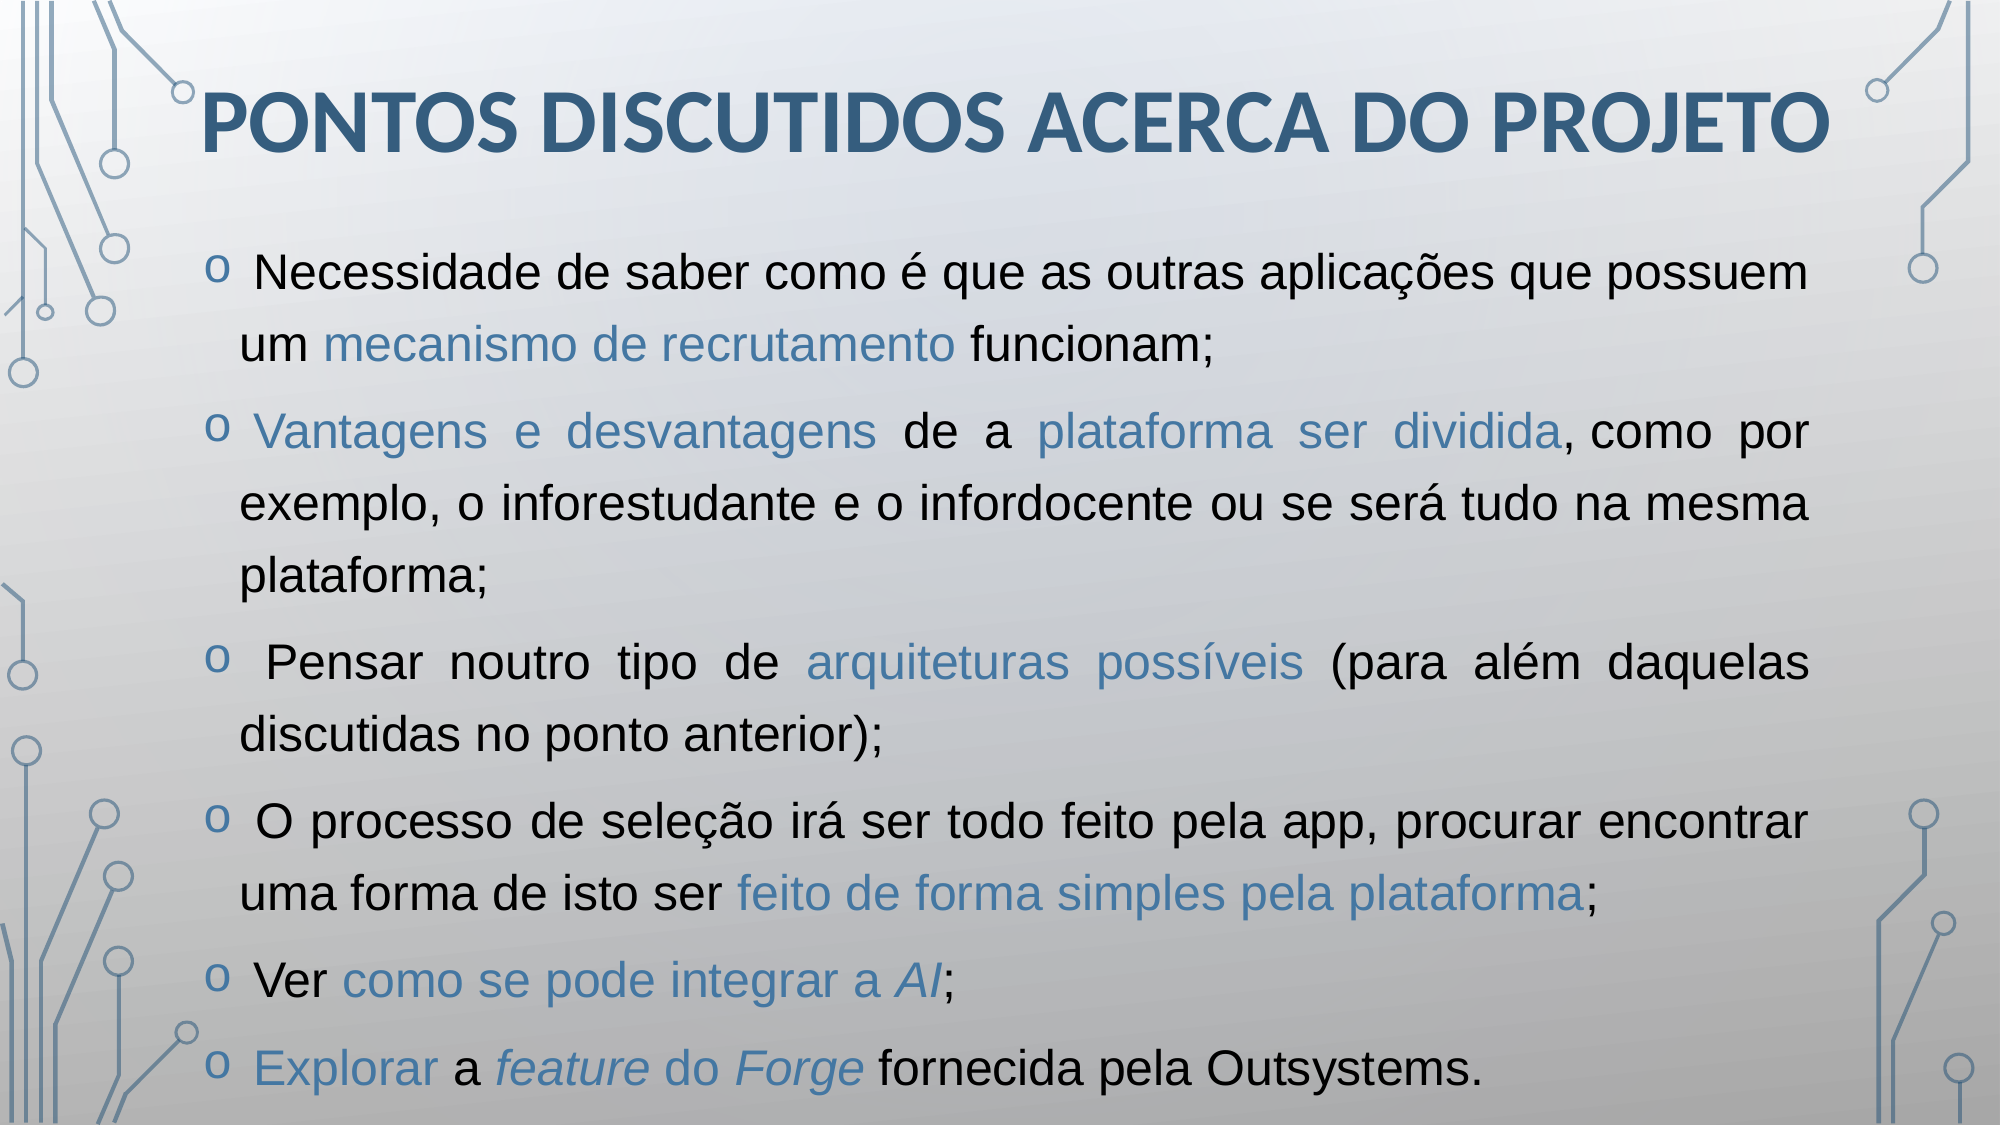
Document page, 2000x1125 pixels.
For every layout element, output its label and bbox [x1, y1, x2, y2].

text_box [0, 0, 201, 1125]
text_box [1863, 0, 1975, 1124]
picture [201, 0, 2000, 1125]
